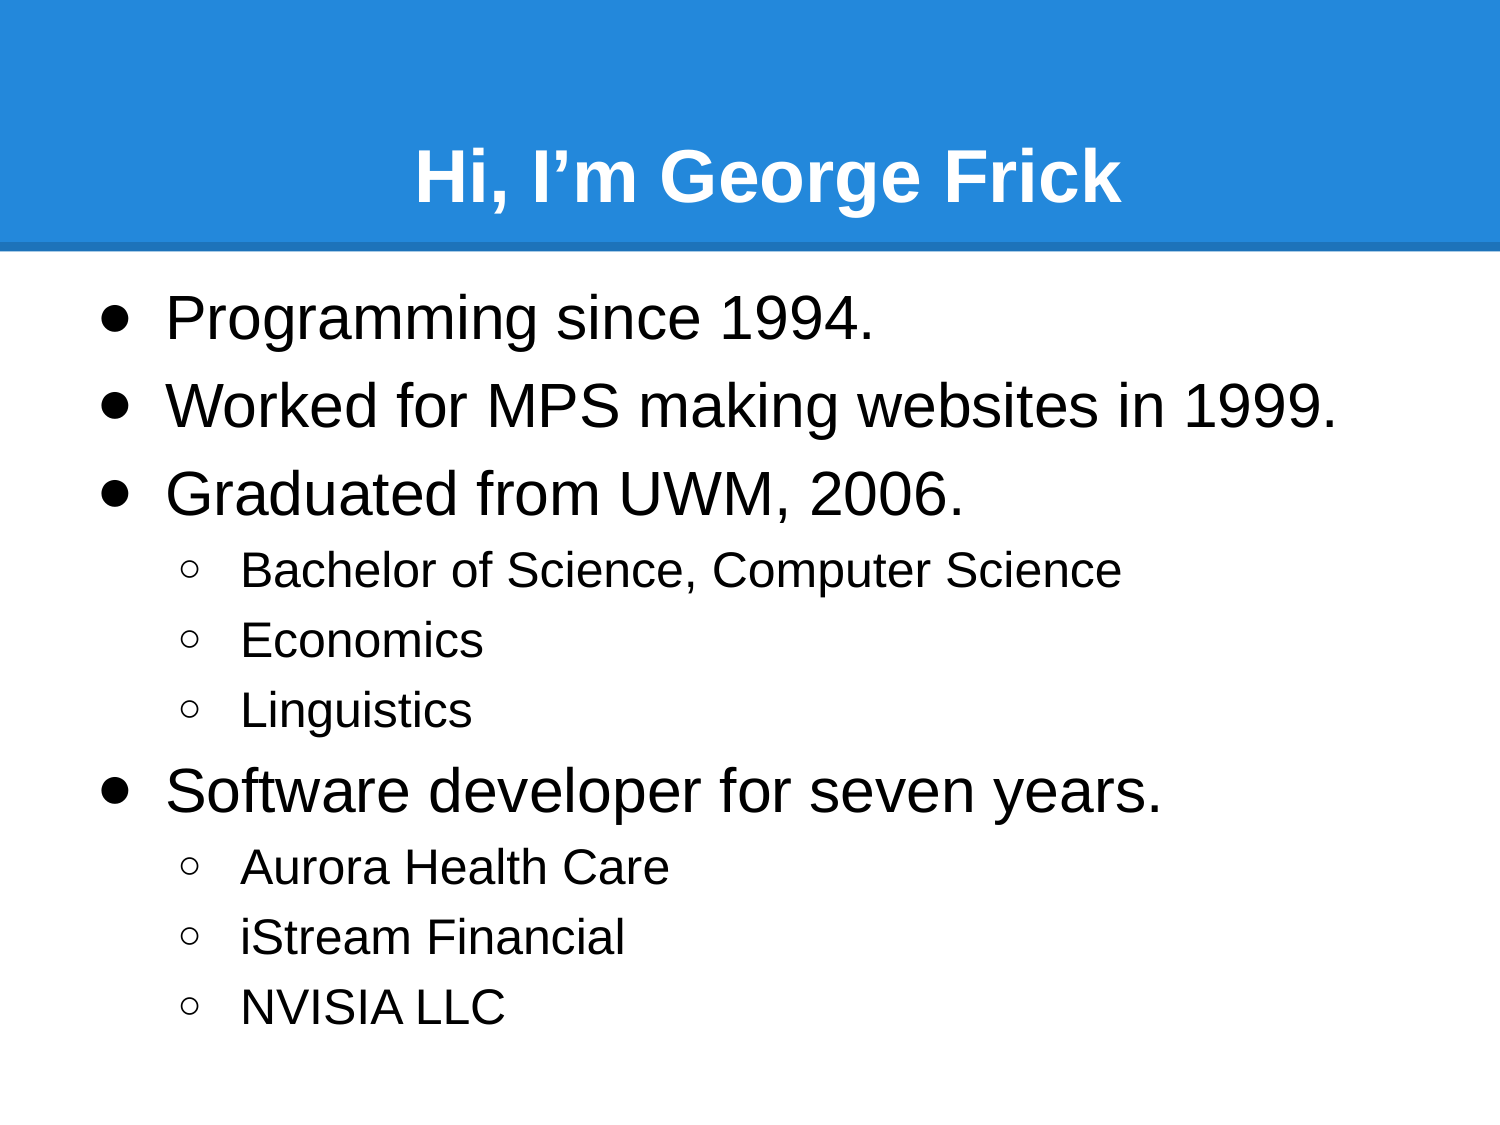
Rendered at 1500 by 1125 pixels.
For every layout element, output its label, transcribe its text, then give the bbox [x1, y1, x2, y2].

title Hi, I’m George Frick [75, 45, 1425, 233]
list Programming since 1994. Worked for MPS making websites in 1999. Graduated from UWM, 2006. Bachelor of Science, Computer Science Economics Linguistics Software developer for seven years. Aurora Health Care iStream Financial NVISIA LLC [75, 262, 1425, 1078]
